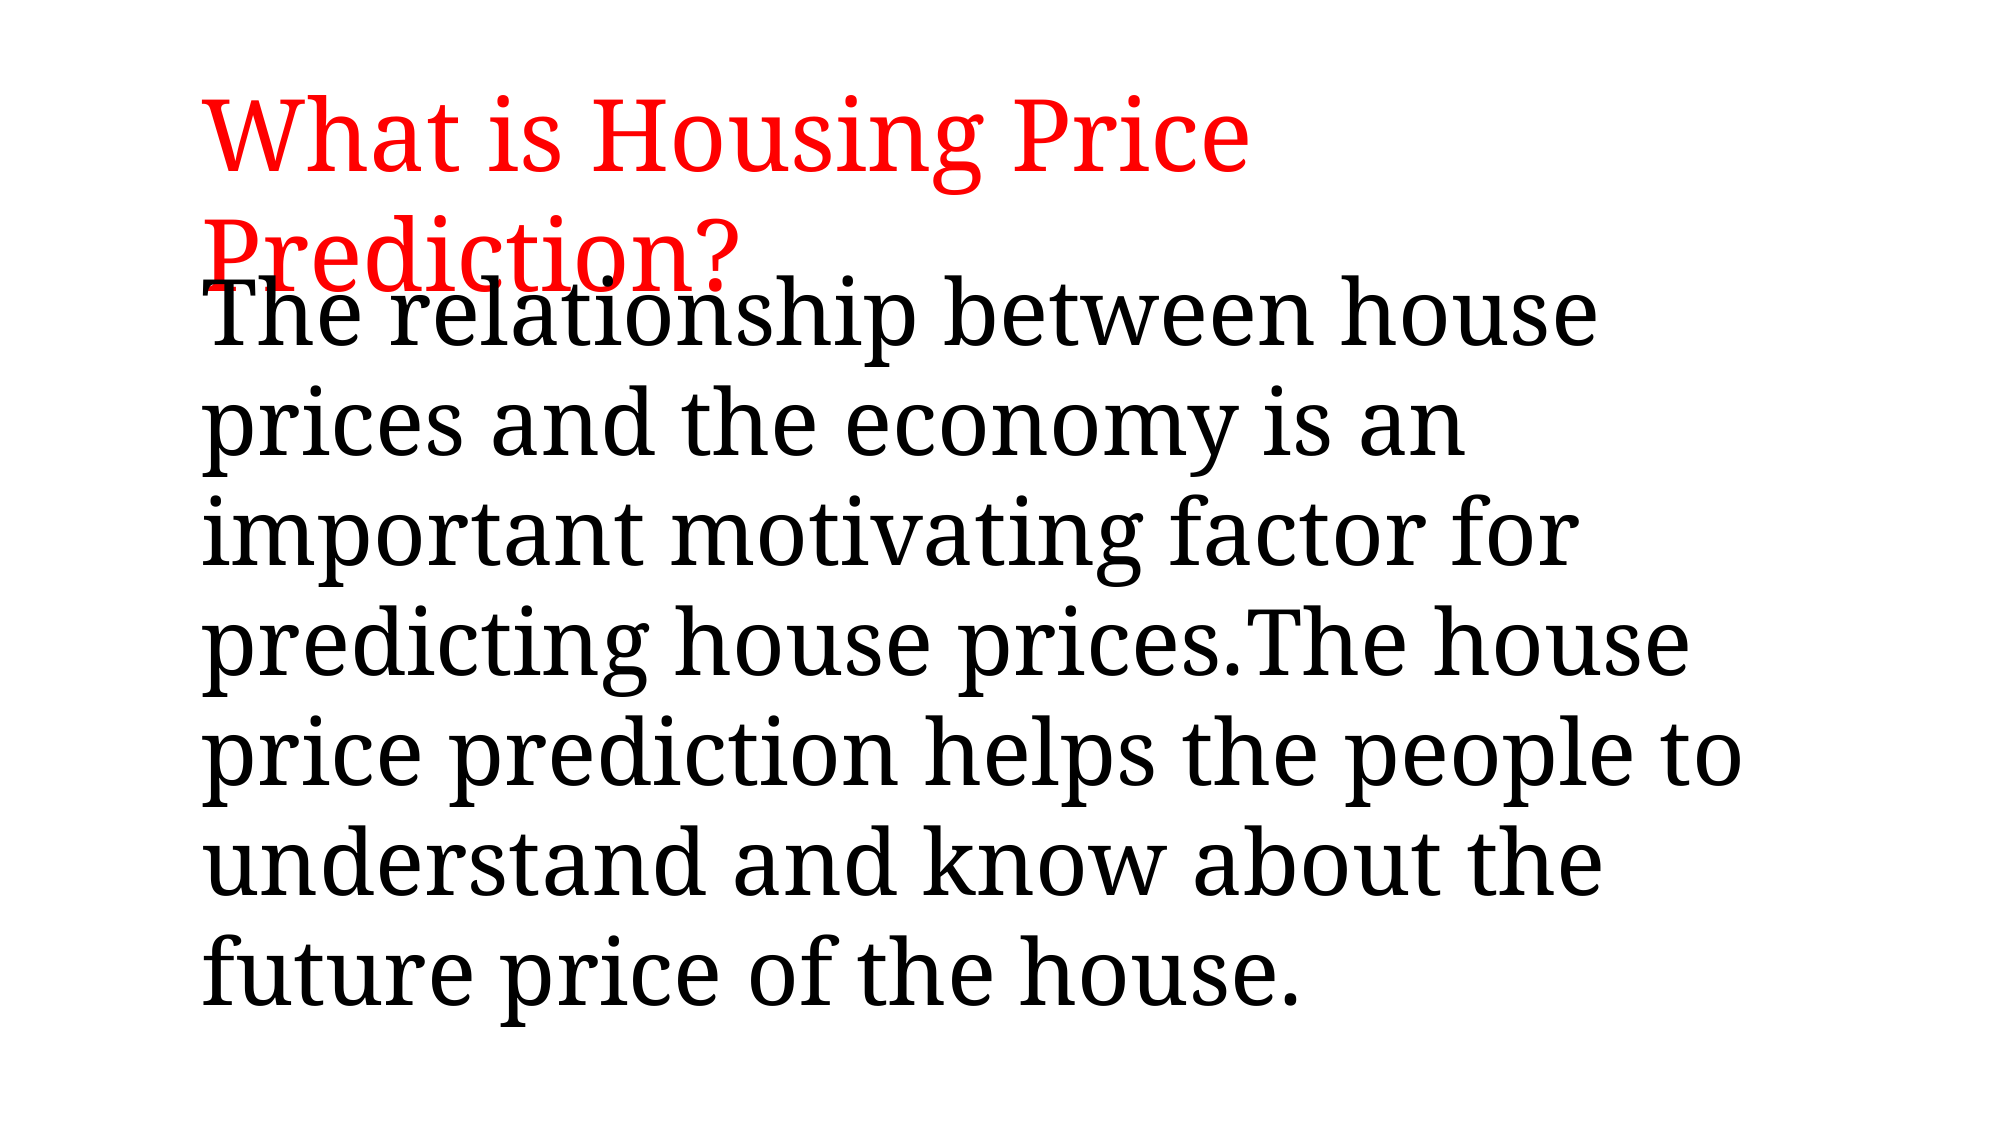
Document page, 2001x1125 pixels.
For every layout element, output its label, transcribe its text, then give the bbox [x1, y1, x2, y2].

text_box What is Housing Price Prediction? [186, 64, 1828, 246]
text_box The relationship between house prices and the economy is an important motivating factor for predicting house prices.The house price prediction helps the people to understand and know about the future price of the house. [186, 246, 1856, 1076]
